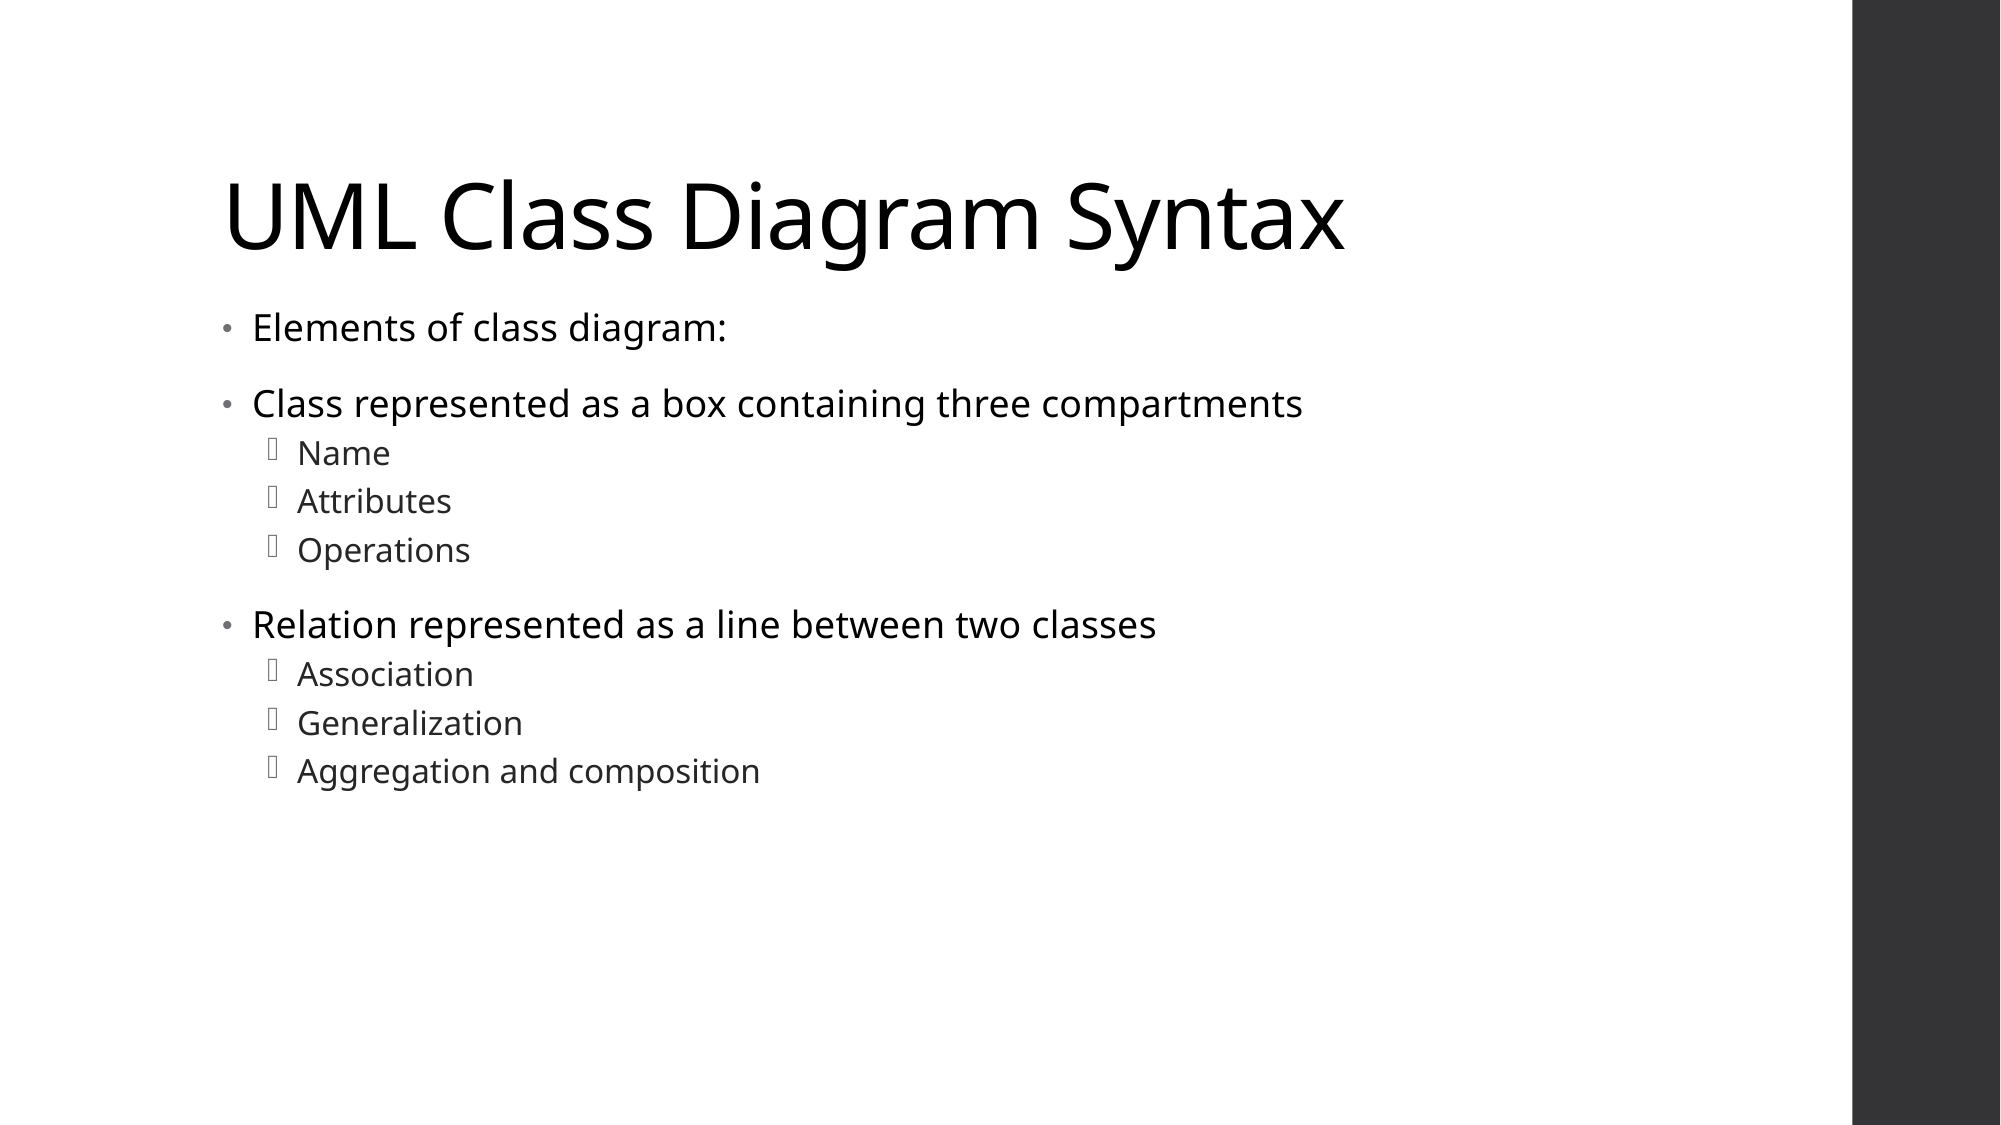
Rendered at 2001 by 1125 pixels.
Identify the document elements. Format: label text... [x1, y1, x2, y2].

list Elements of class diagram: Class represented as a box containing three compartments Name Attributes Operations Relation represented as a line between two classes Association Generalization Aggregation and composition [206, 299, 1617, 1014]
title UML Class Diagram Syntax [206, 60, 1797, 278]
